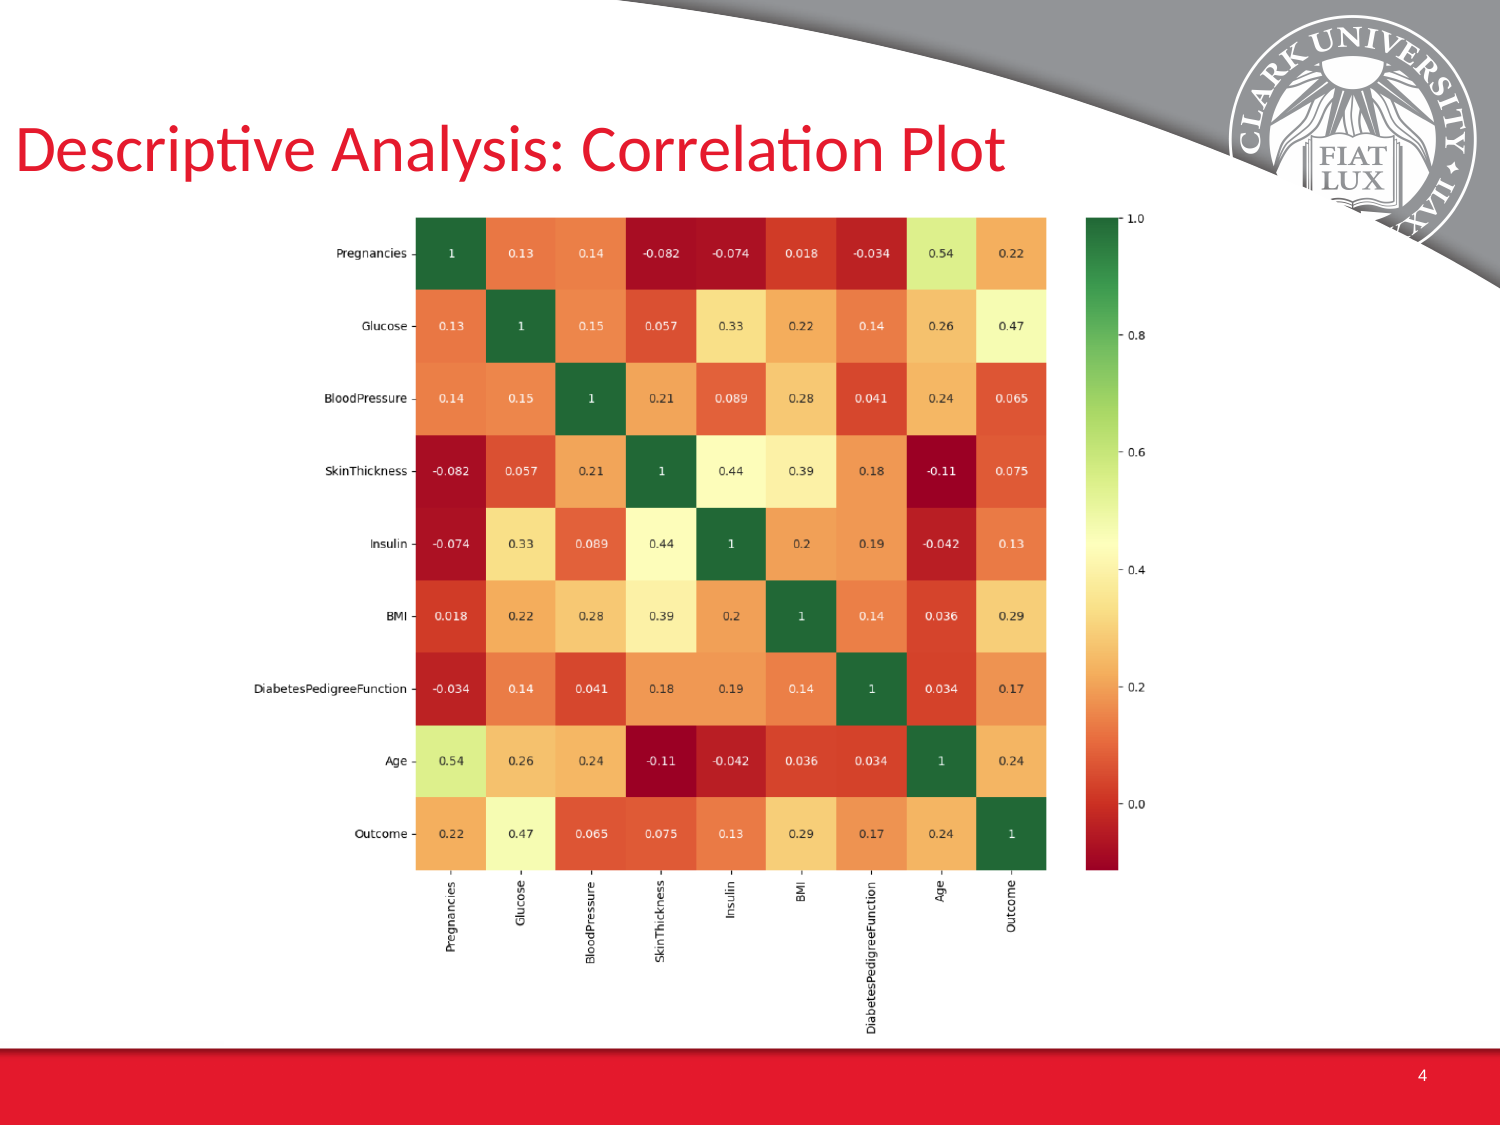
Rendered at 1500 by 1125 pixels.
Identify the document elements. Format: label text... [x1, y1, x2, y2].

slide_number 4 [1077, 1045, 1428, 1105]
picture [0, 0, 1500, 1125]
title Descriptive Analysis: Correlation Plot [0, 72, 1200, 193]
